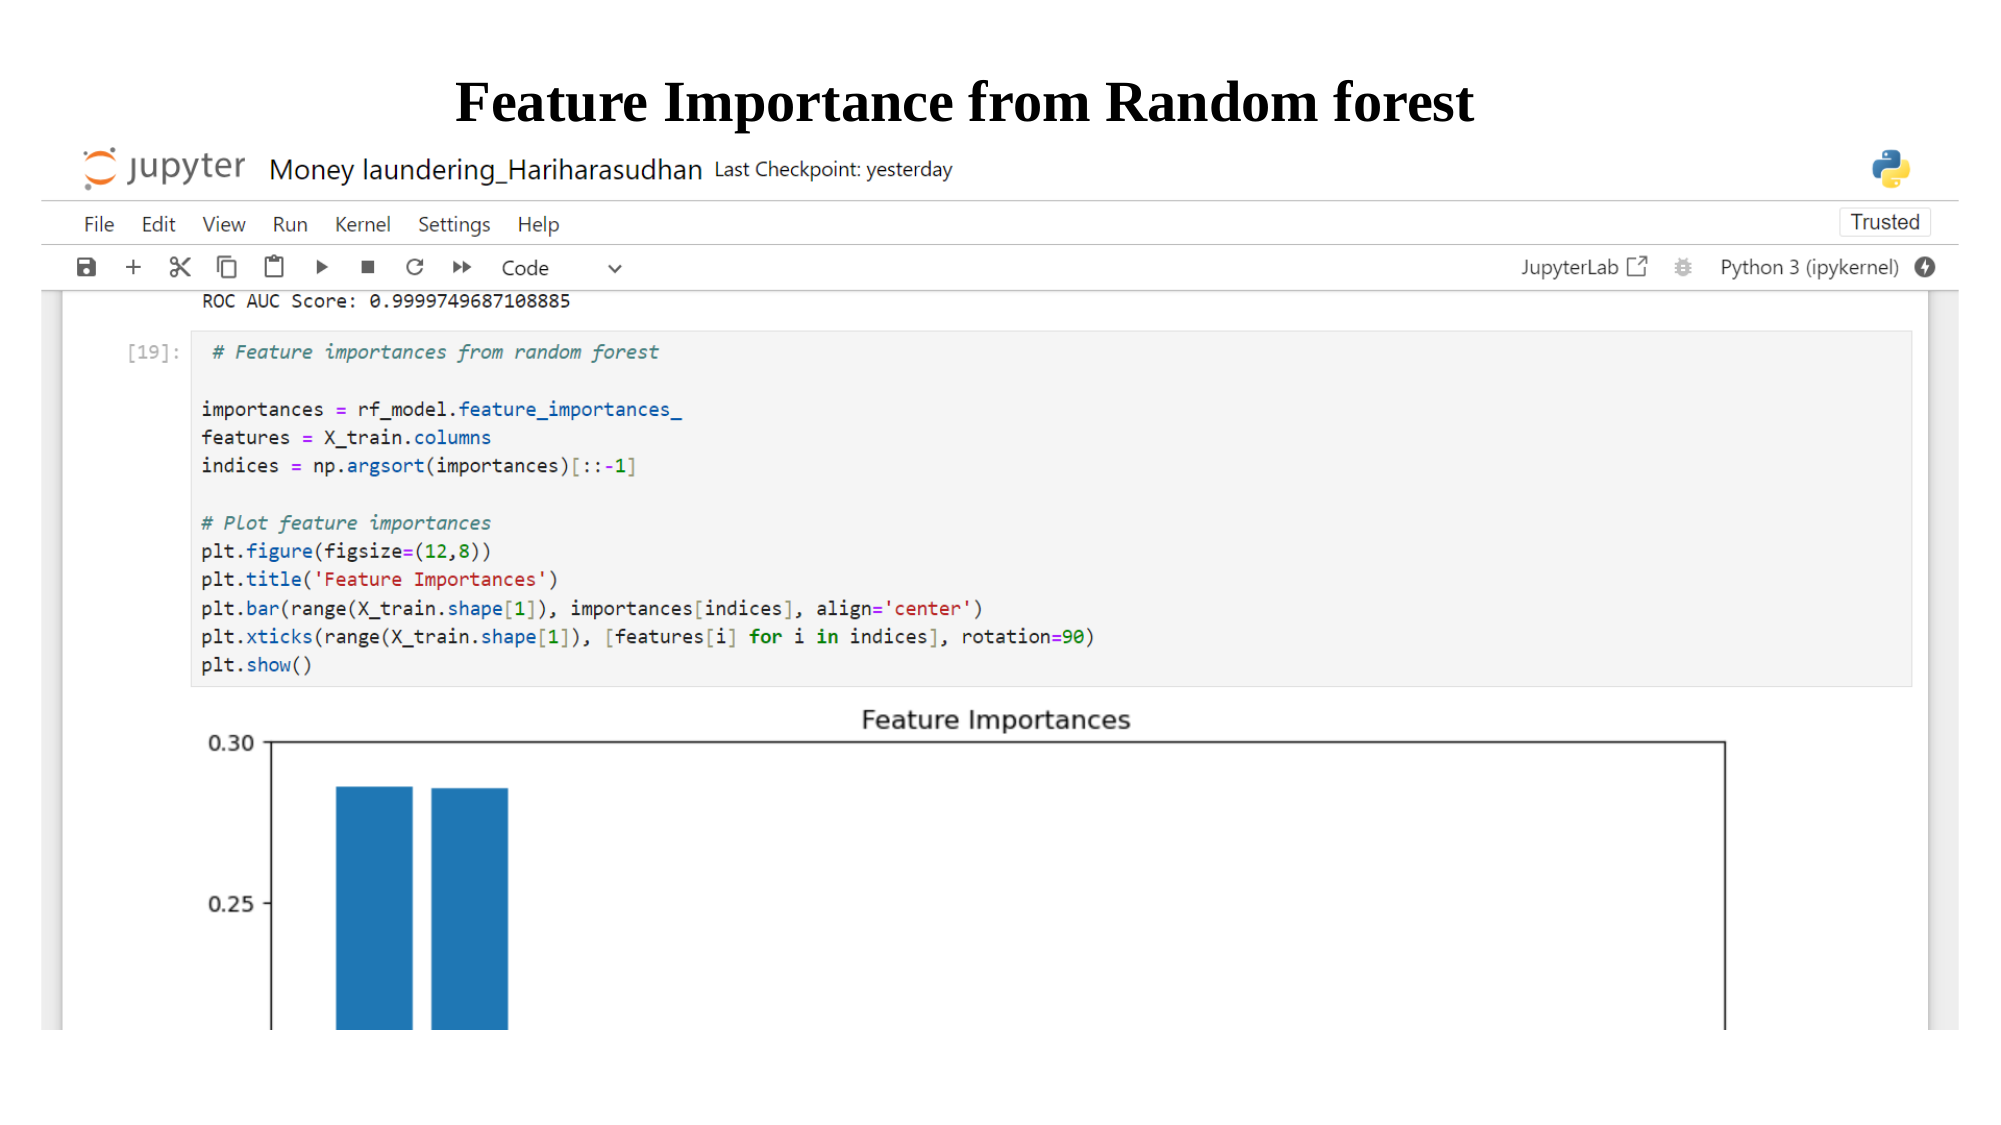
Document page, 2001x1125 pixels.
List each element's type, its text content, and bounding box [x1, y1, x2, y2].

picture [41, 142, 1959, 1030]
text_box Feature Importance from Random forest [41, 56, 1890, 142]
